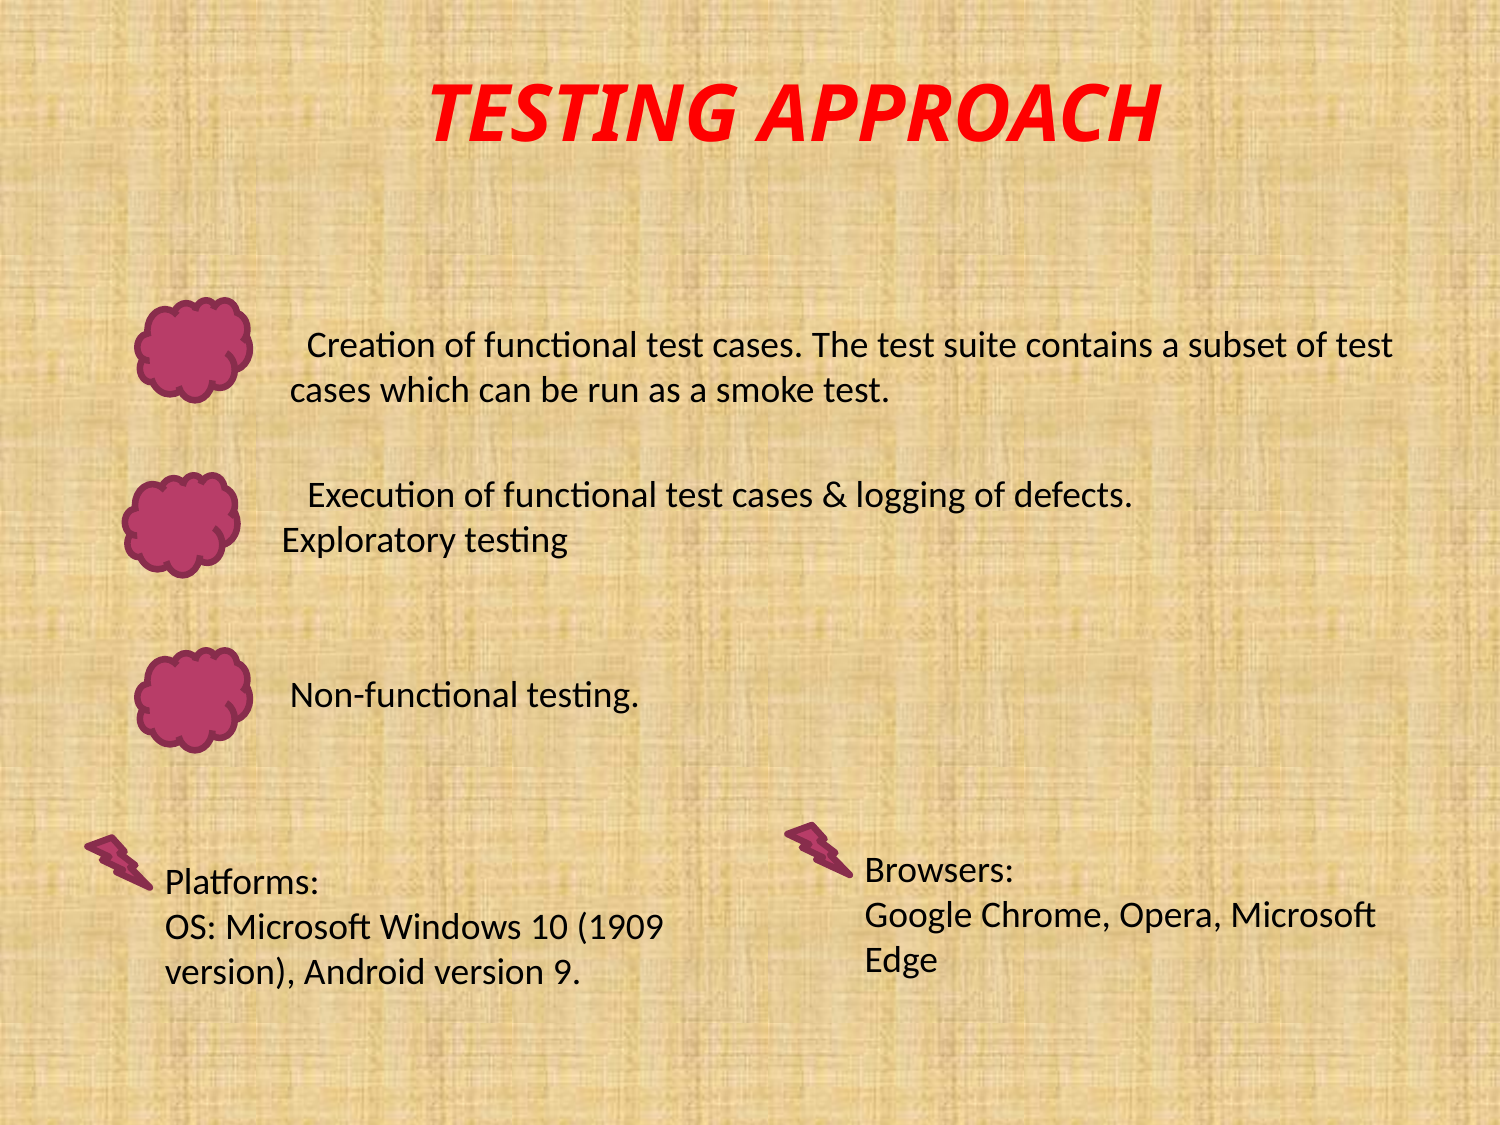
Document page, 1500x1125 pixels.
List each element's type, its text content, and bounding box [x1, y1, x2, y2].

text_box Execution of functional test cases & logging of defects. Exploratory testing [249, 462, 1388, 613]
text_box [134, 297, 254, 404]
text_box Platforms: OS: Microsoft Windows 10 (1909 version), Android version 9. [149, 849, 688, 1090]
text_box Creation of functional test cases. The test suite contains a subset of test cases which can be run as a smoke test. [275, 312, 1450, 463]
text_box [134, 647, 254, 754]
text_box Non-functional testing. [275, 662, 825, 768]
text_box [121, 472, 241, 579]
title TESTING approach [200, 62, 1388, 250]
text_box [784, 821, 854, 879]
text_box [84, 834, 154, 891]
picture [0, 0, 1500, 1125]
text_box Browsers: Google Chrome, Opera, Microsoft Edge [849, 837, 1438, 1033]
